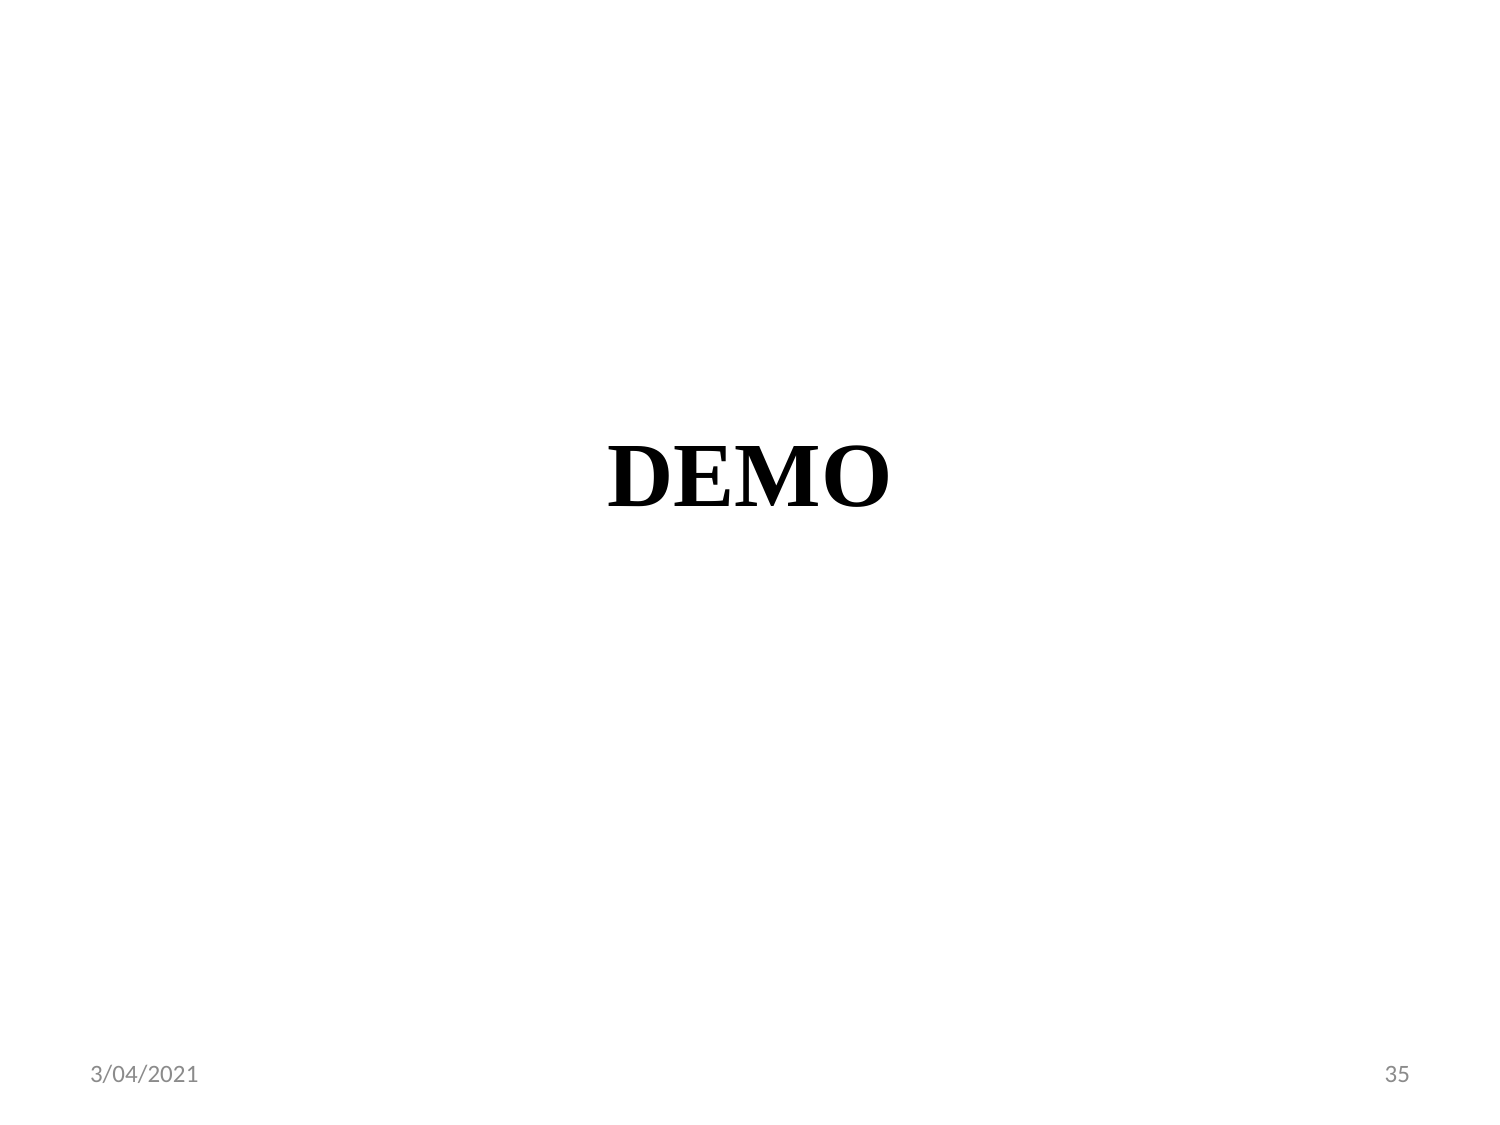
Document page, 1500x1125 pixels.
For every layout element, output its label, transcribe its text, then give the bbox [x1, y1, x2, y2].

slide_number 35 [1074, 1042, 1425, 1103]
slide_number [75, 1042, 425, 1103]
title DEMO [112, 349, 1388, 591]
